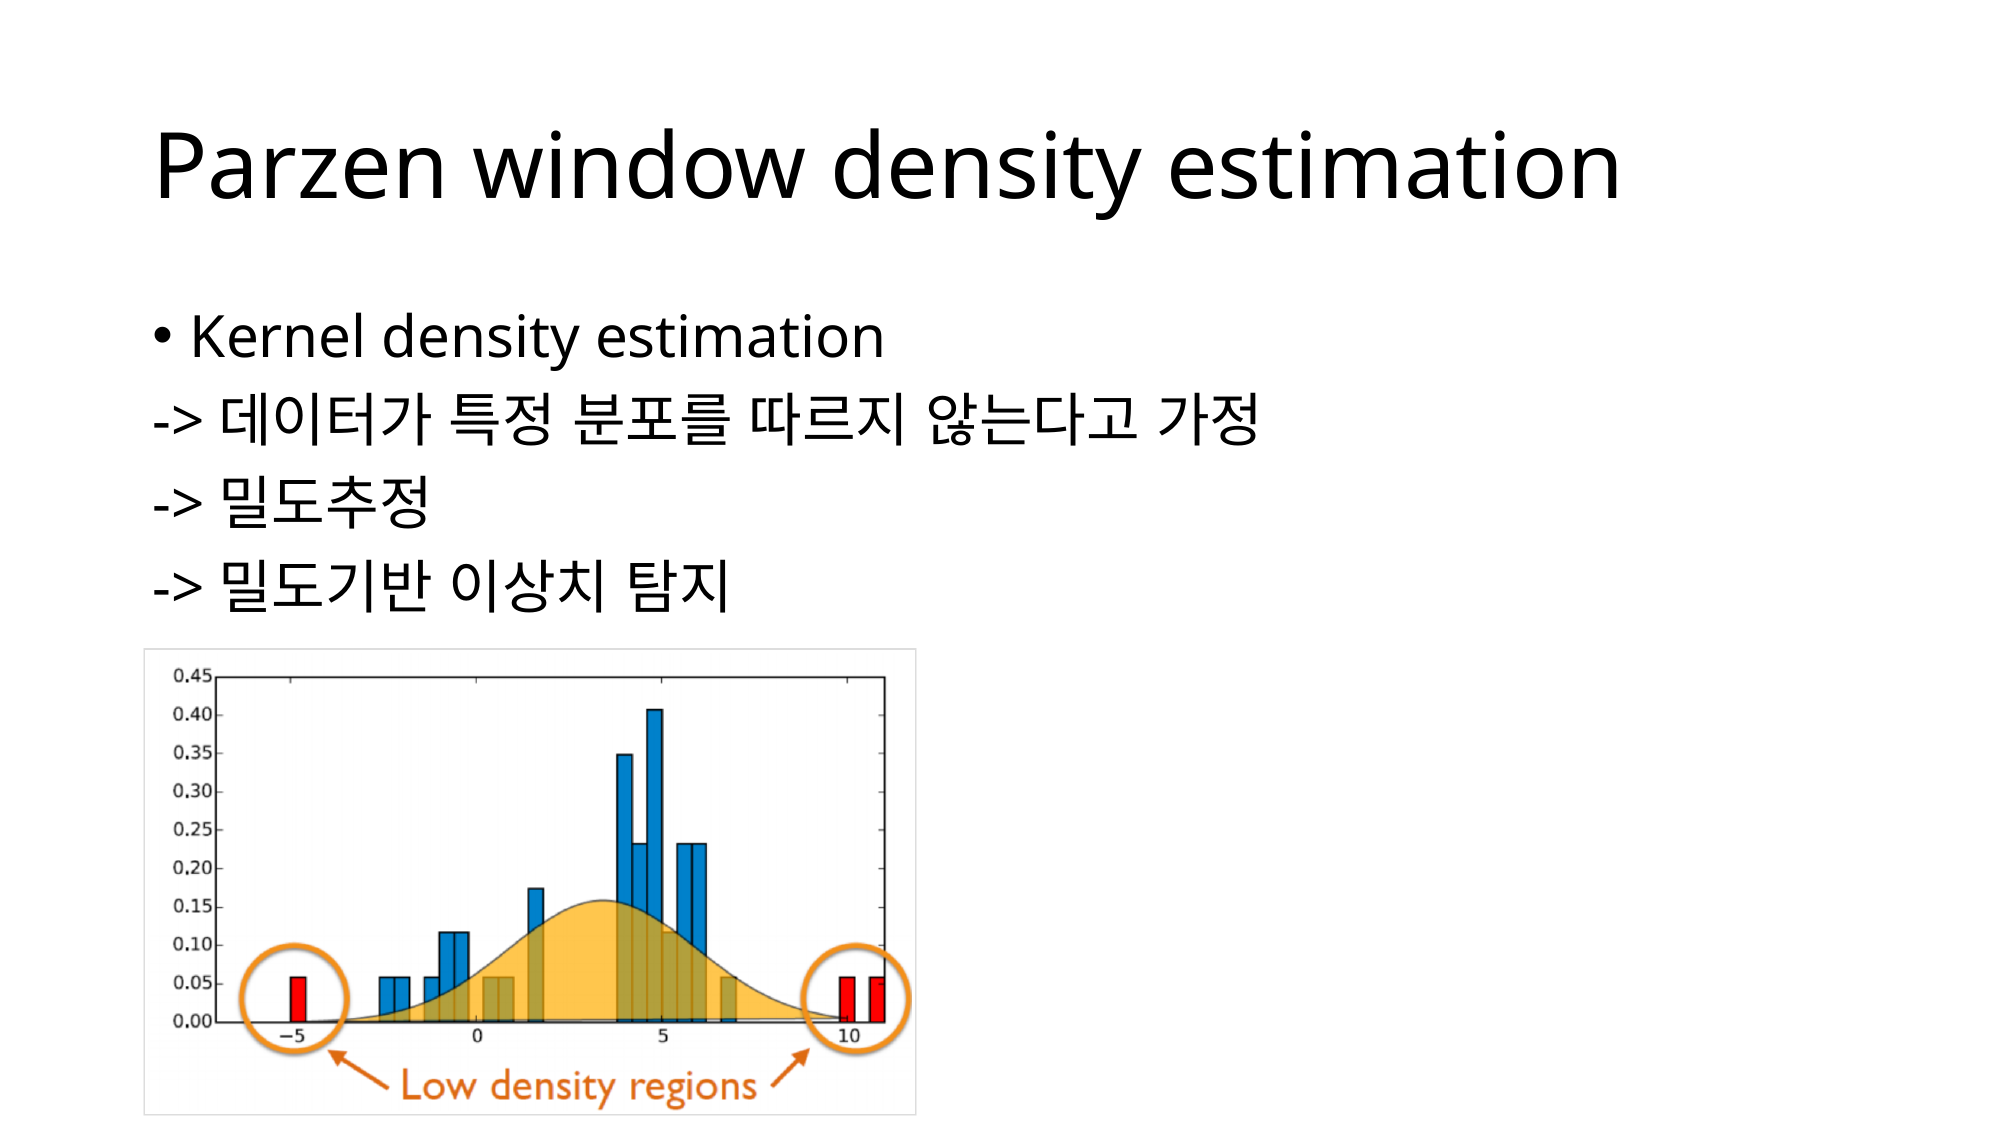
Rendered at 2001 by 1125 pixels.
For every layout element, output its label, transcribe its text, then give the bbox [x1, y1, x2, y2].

list Kernel density estimation ->데이터가 특정 분포를 따르지 않는다고 가정 ->밀도추정 ->밀도기반 이상치 탐지 [137, 299, 1863, 1014]
title Parzen window density estimation [137, 59, 1863, 278]
picture [137, 647, 926, 1125]
